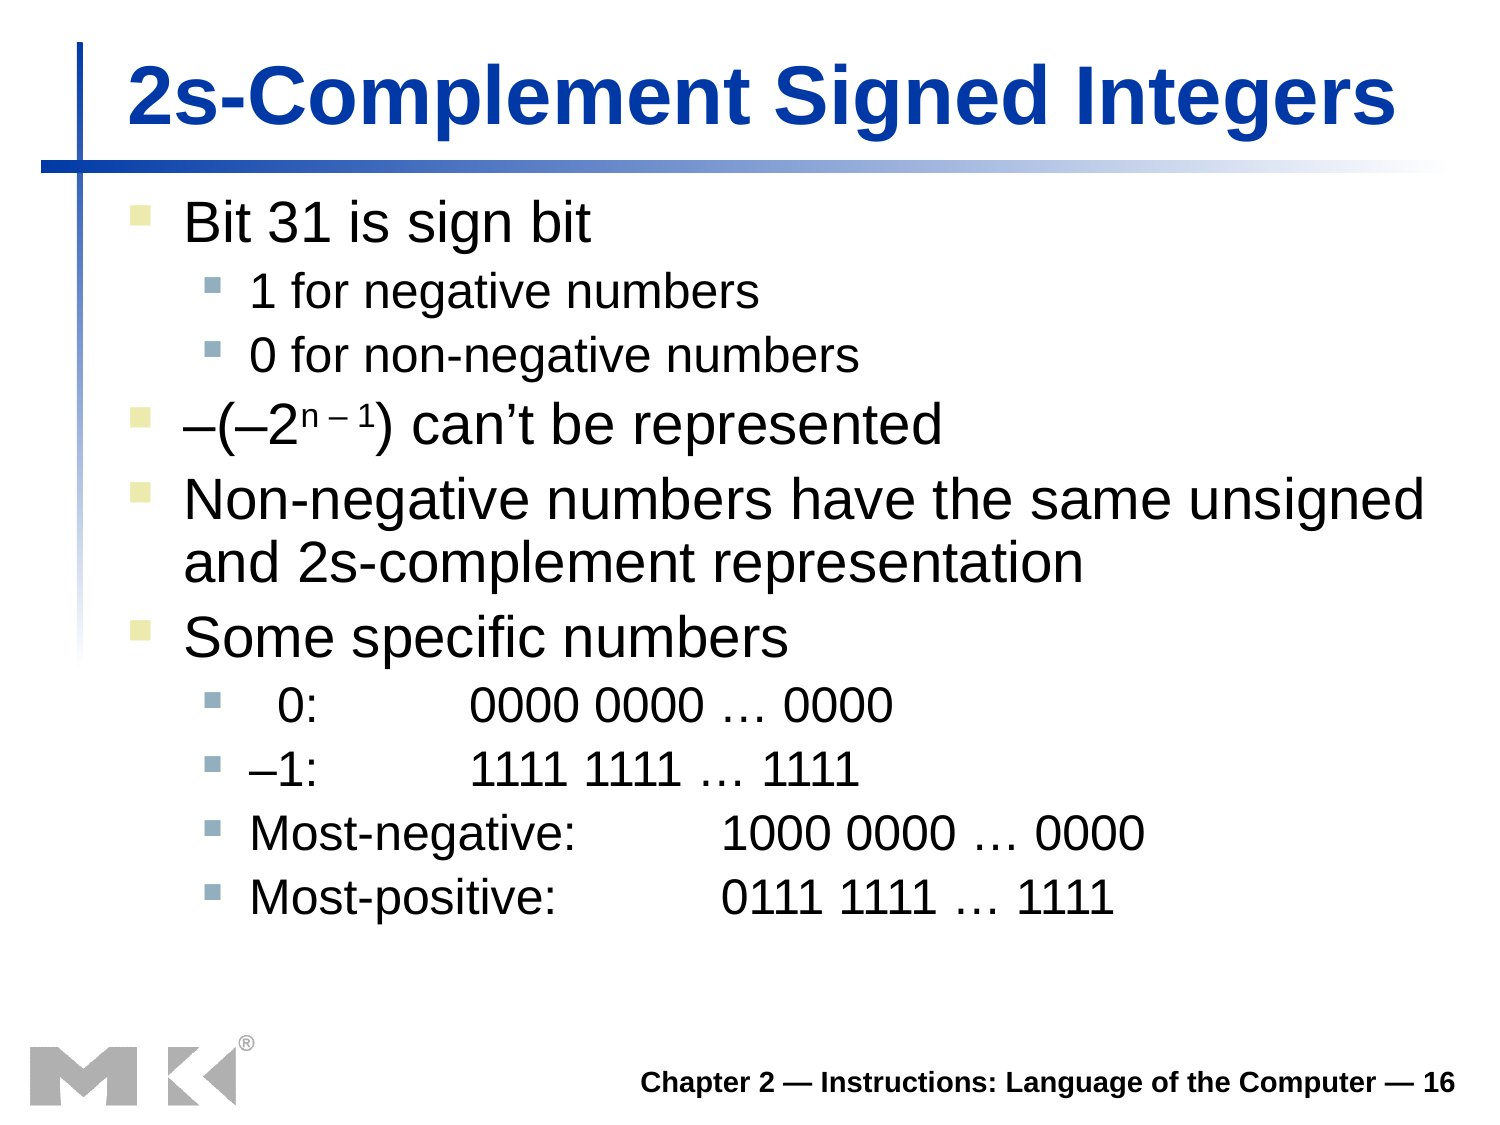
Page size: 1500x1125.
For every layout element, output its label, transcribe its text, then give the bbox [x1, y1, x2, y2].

footer Chapter 2 — Instructions: Language of the Computer — 16 [277, 1046, 1471, 1106]
list Bit 31 is sign bit 1 for negative numbers 0 for non-negative numbers –(–2n – 1) can’t be represented Non-negative numbers have the same unsigned and 2s-complement representation Some specific numbers 0: 0000 0000 … 0000 –1: 1111 1111 … 1111 Most-negative: 1000 0000 … 0000 Most-positive: 0111 1111 … 1111 [112, 184, 1469, 1024]
picture [29, 1034, 255, 1106]
title 2s-Complement Signed Integers [112, 33, 1468, 149]
